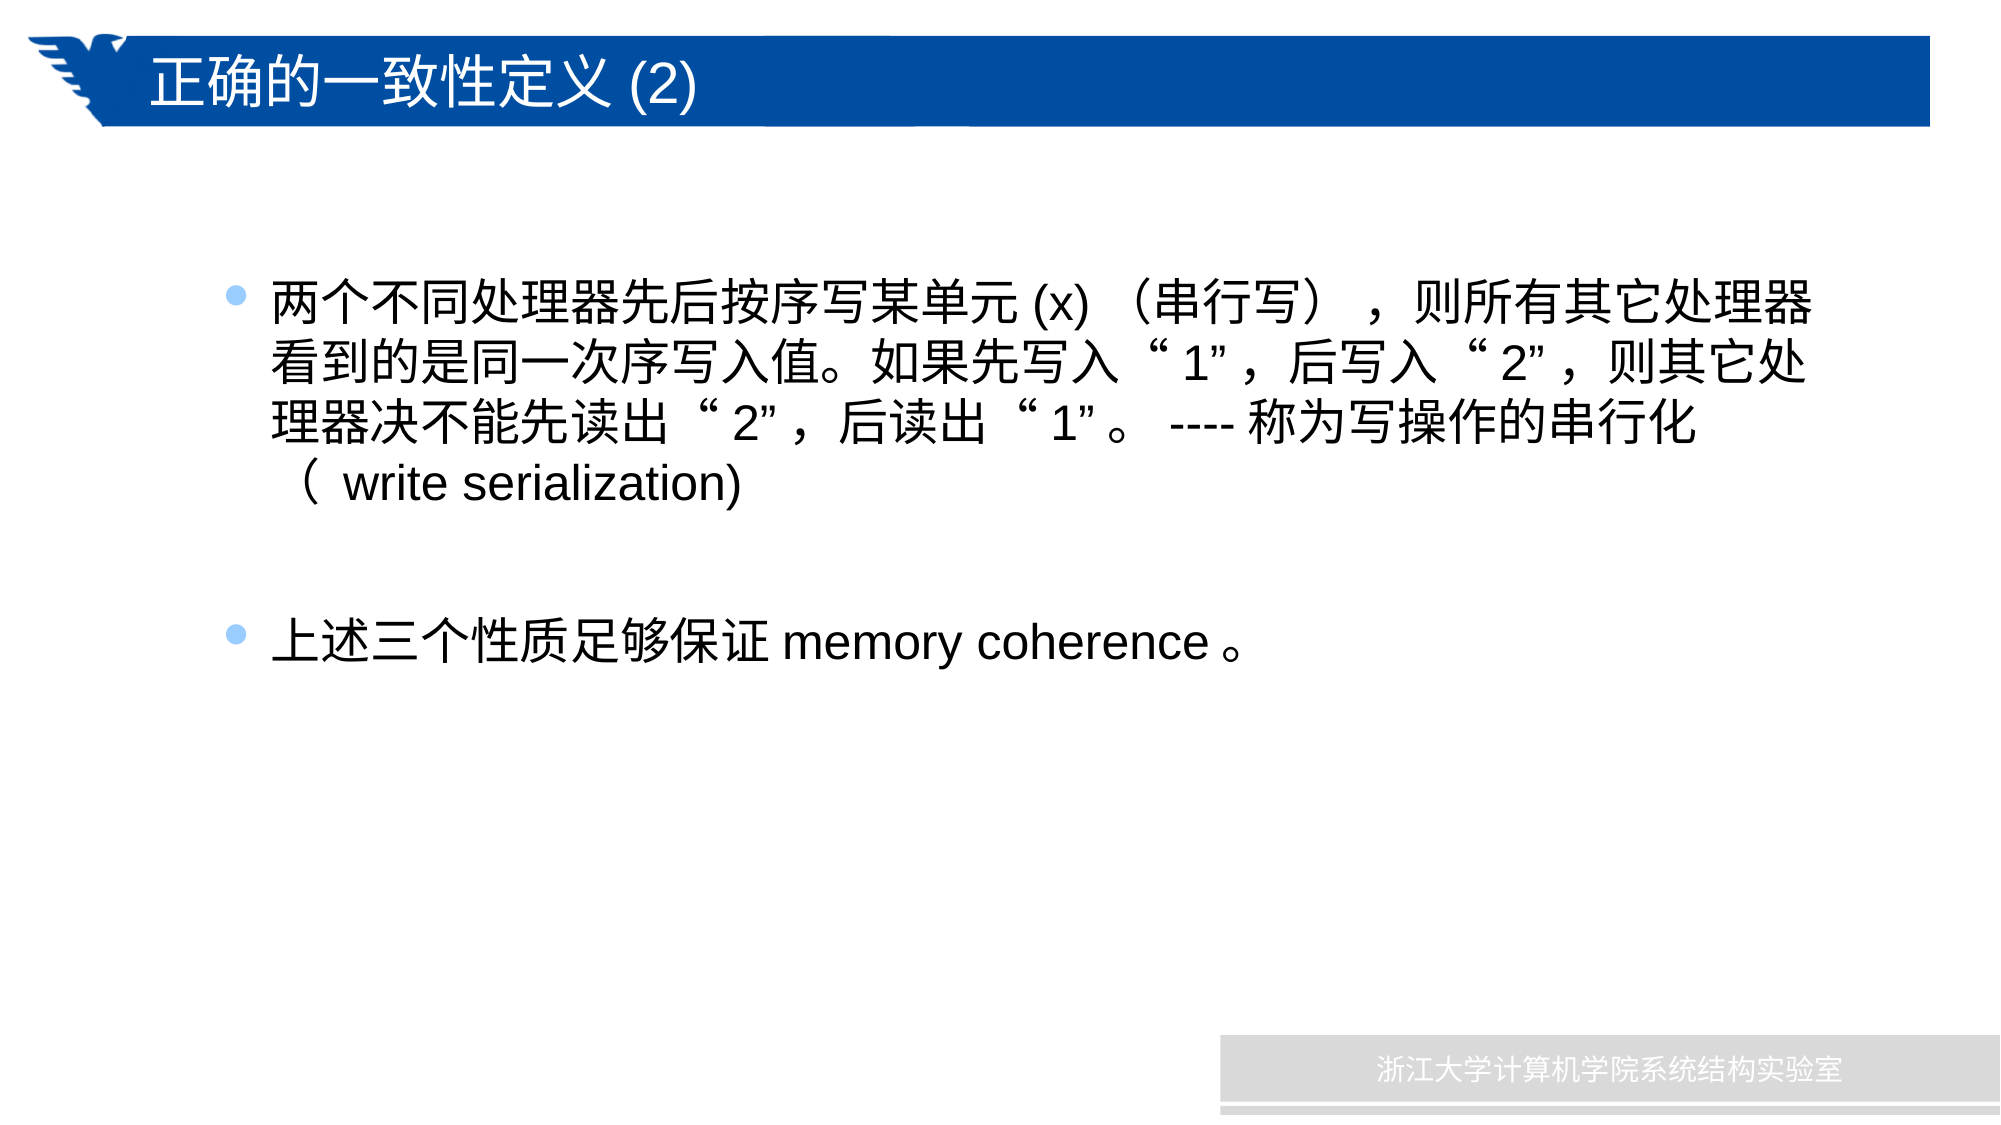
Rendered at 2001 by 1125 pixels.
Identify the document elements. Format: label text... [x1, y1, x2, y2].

title 正确的一致性定义(2) [133, 37, 1796, 188]
picture [7, 19, 197, 127]
list 两个不同处理器先后按序写某单元(x)（串行写） ，则所有其它处理器看到的是同一次序写入值。如果先写入“1”，后写入“2”，则其它处理器决不能先读出“2”，后读出“1”。----称为写操作的串行化（ write serialization) 上述三个性质足够保证memory coherence。 [133, 262, 1867, 988]
